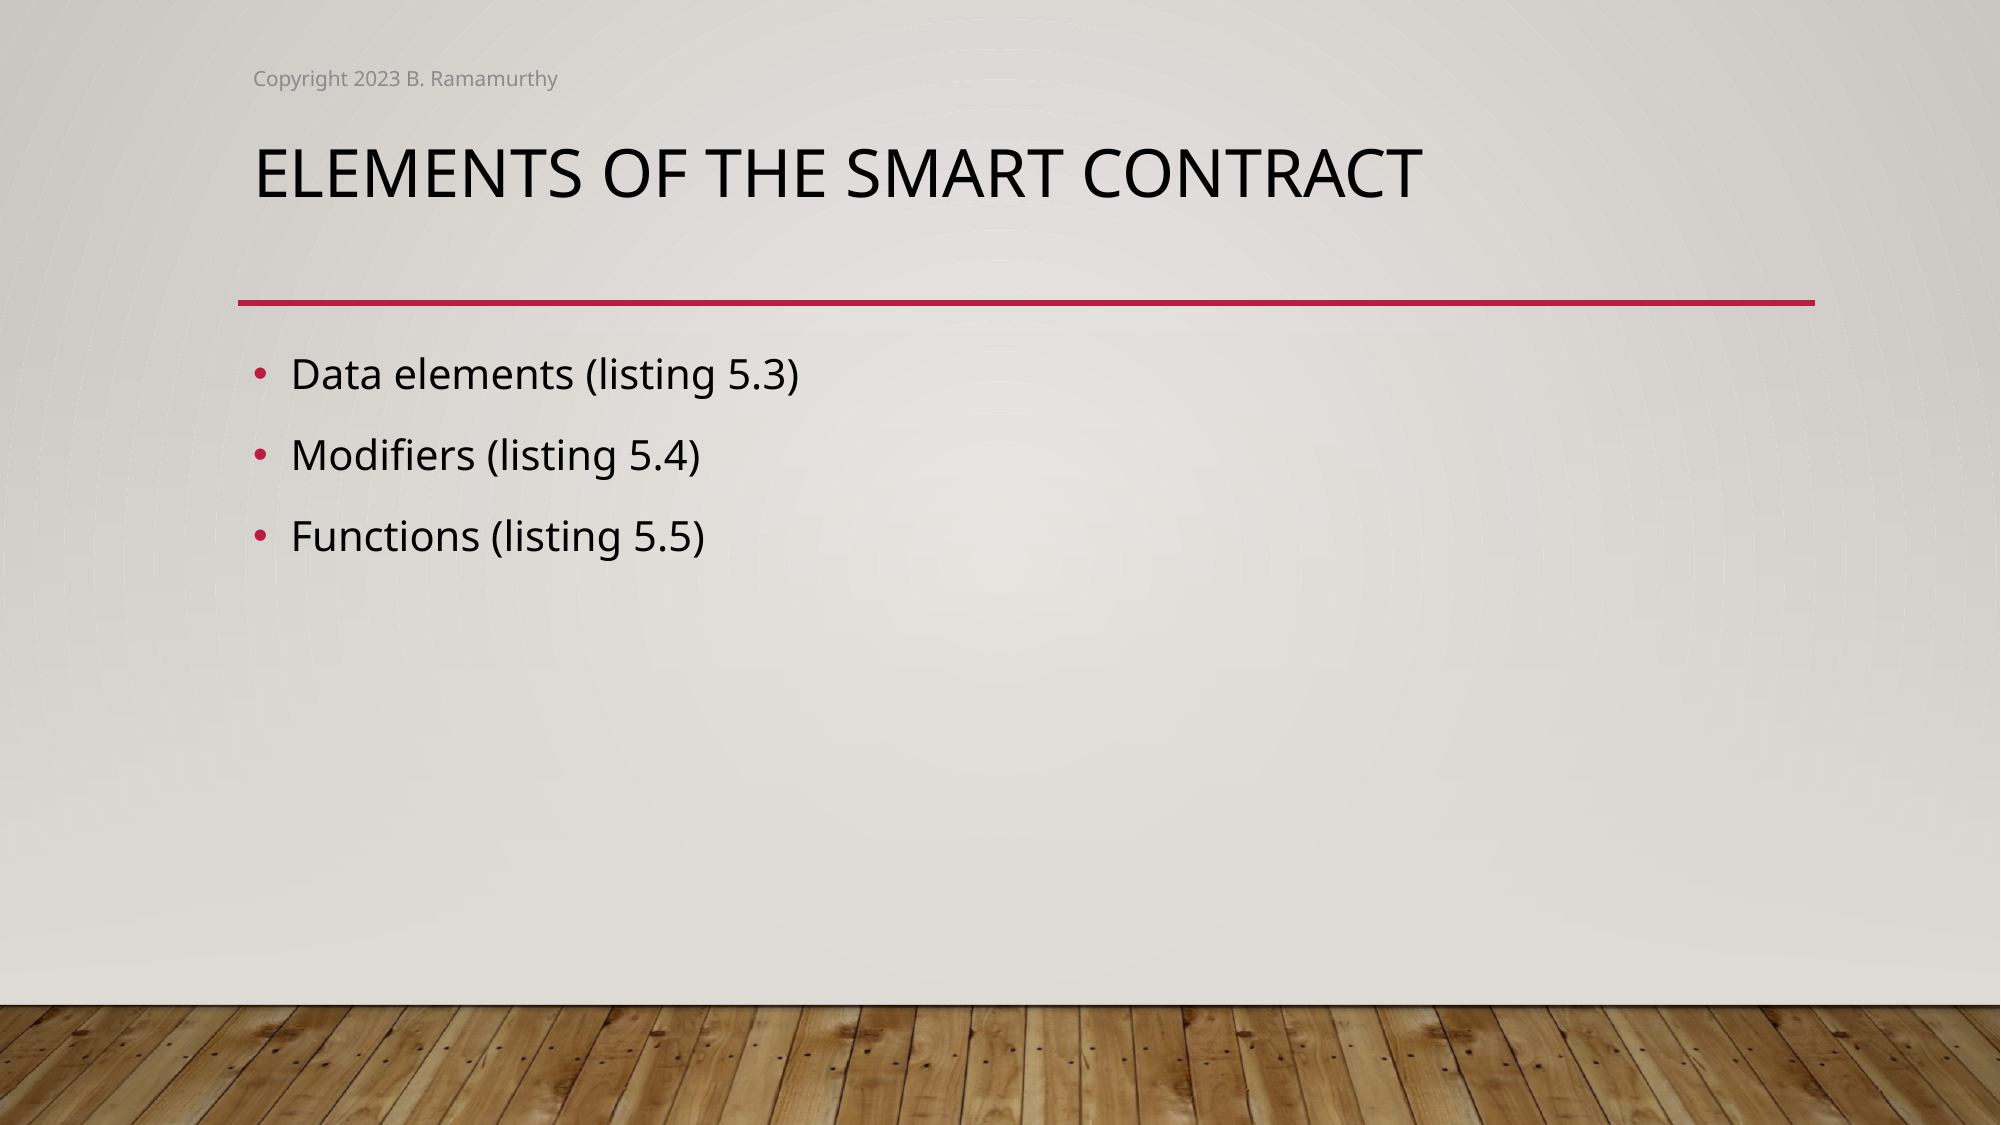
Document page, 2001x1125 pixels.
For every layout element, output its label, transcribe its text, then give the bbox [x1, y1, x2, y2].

footer Copyright 2023 B. Ramamurthy [238, 54, 1213, 105]
picture [0, 1005, 2000, 1125]
list Data elements (listing 5.3) Modifiers (listing 5.4) Functions (listing 5.5) [238, 330, 1814, 897]
title Elements of the smart contract [238, 131, 1814, 305]
